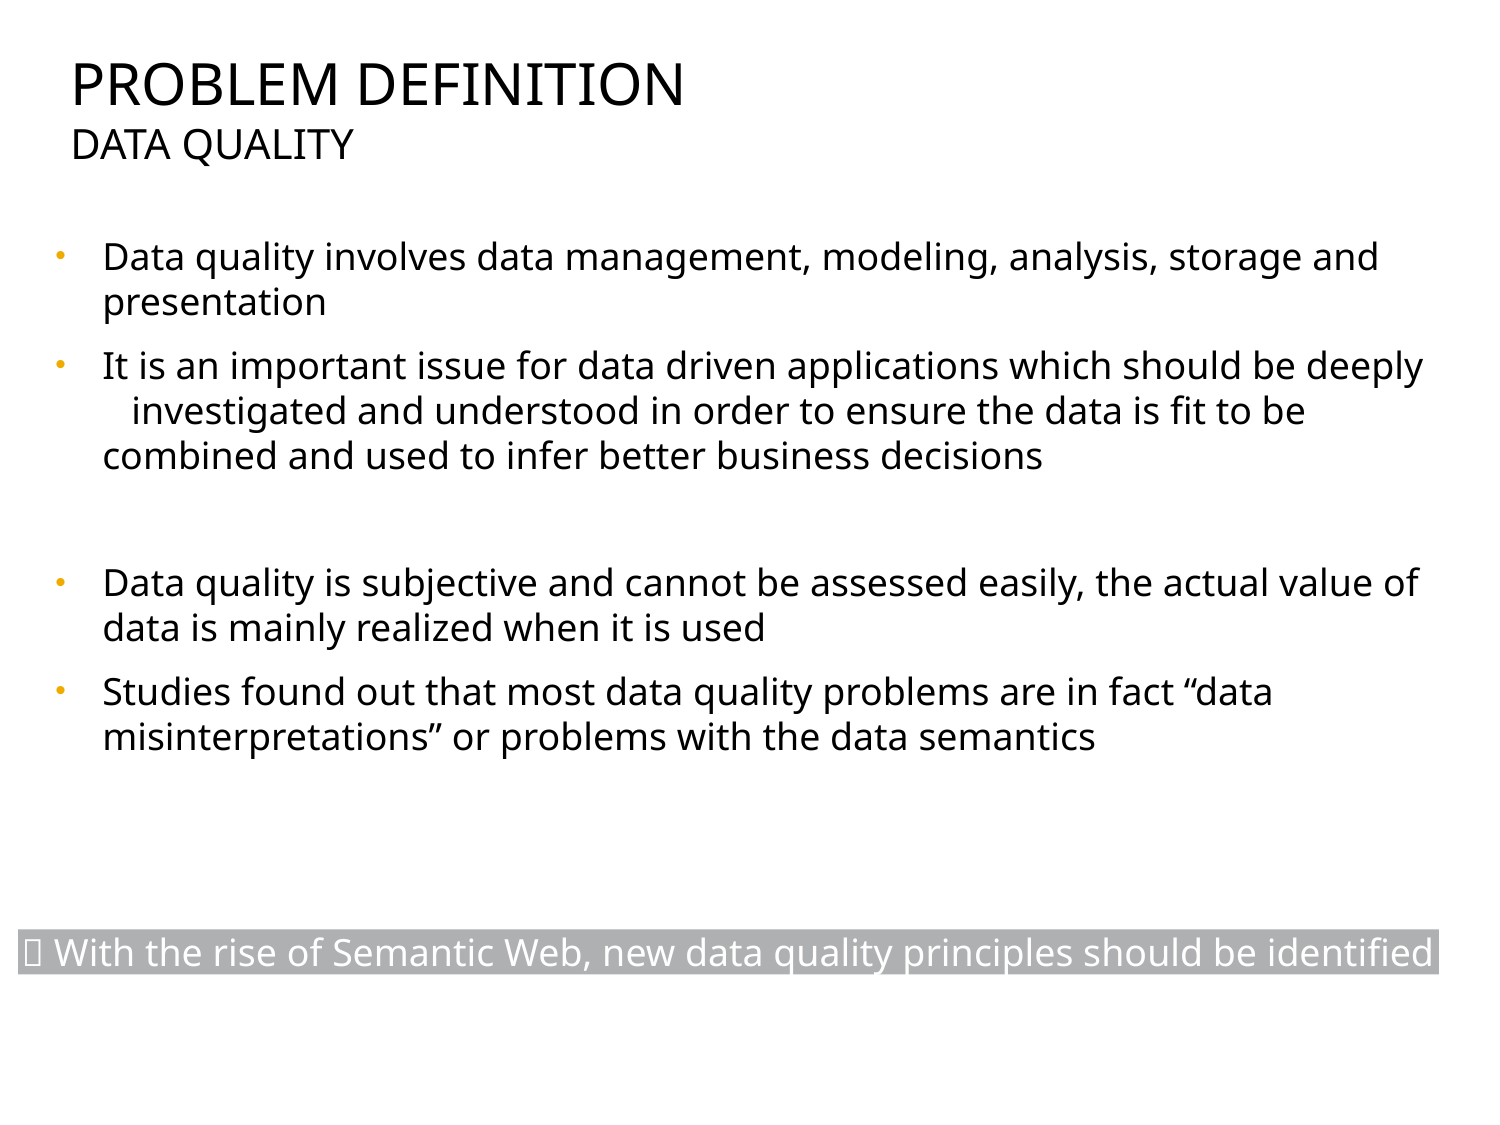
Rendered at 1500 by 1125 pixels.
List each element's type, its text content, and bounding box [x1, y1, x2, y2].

text_box Data quality involves data management, modeling, analysis, storage and presentation It is an important issue for data driven applications which should be deeply investigated and understood in order to ensure the data is fit to be combined and used to infer better business decisions Data quality is subjective and cannot be assessed easily, the actual value of data is mainly realized when it is used Studies found out that most data quality problems are in fact “data misinterpretations” or problems with the data semantics [55, 232, 1446, 822]
text_box  With the rise of Semantic Web, new data quality principles should be identified [18, 929, 1439, 975]
title Problem Definition Data quality [55, 62, 1290, 153]
